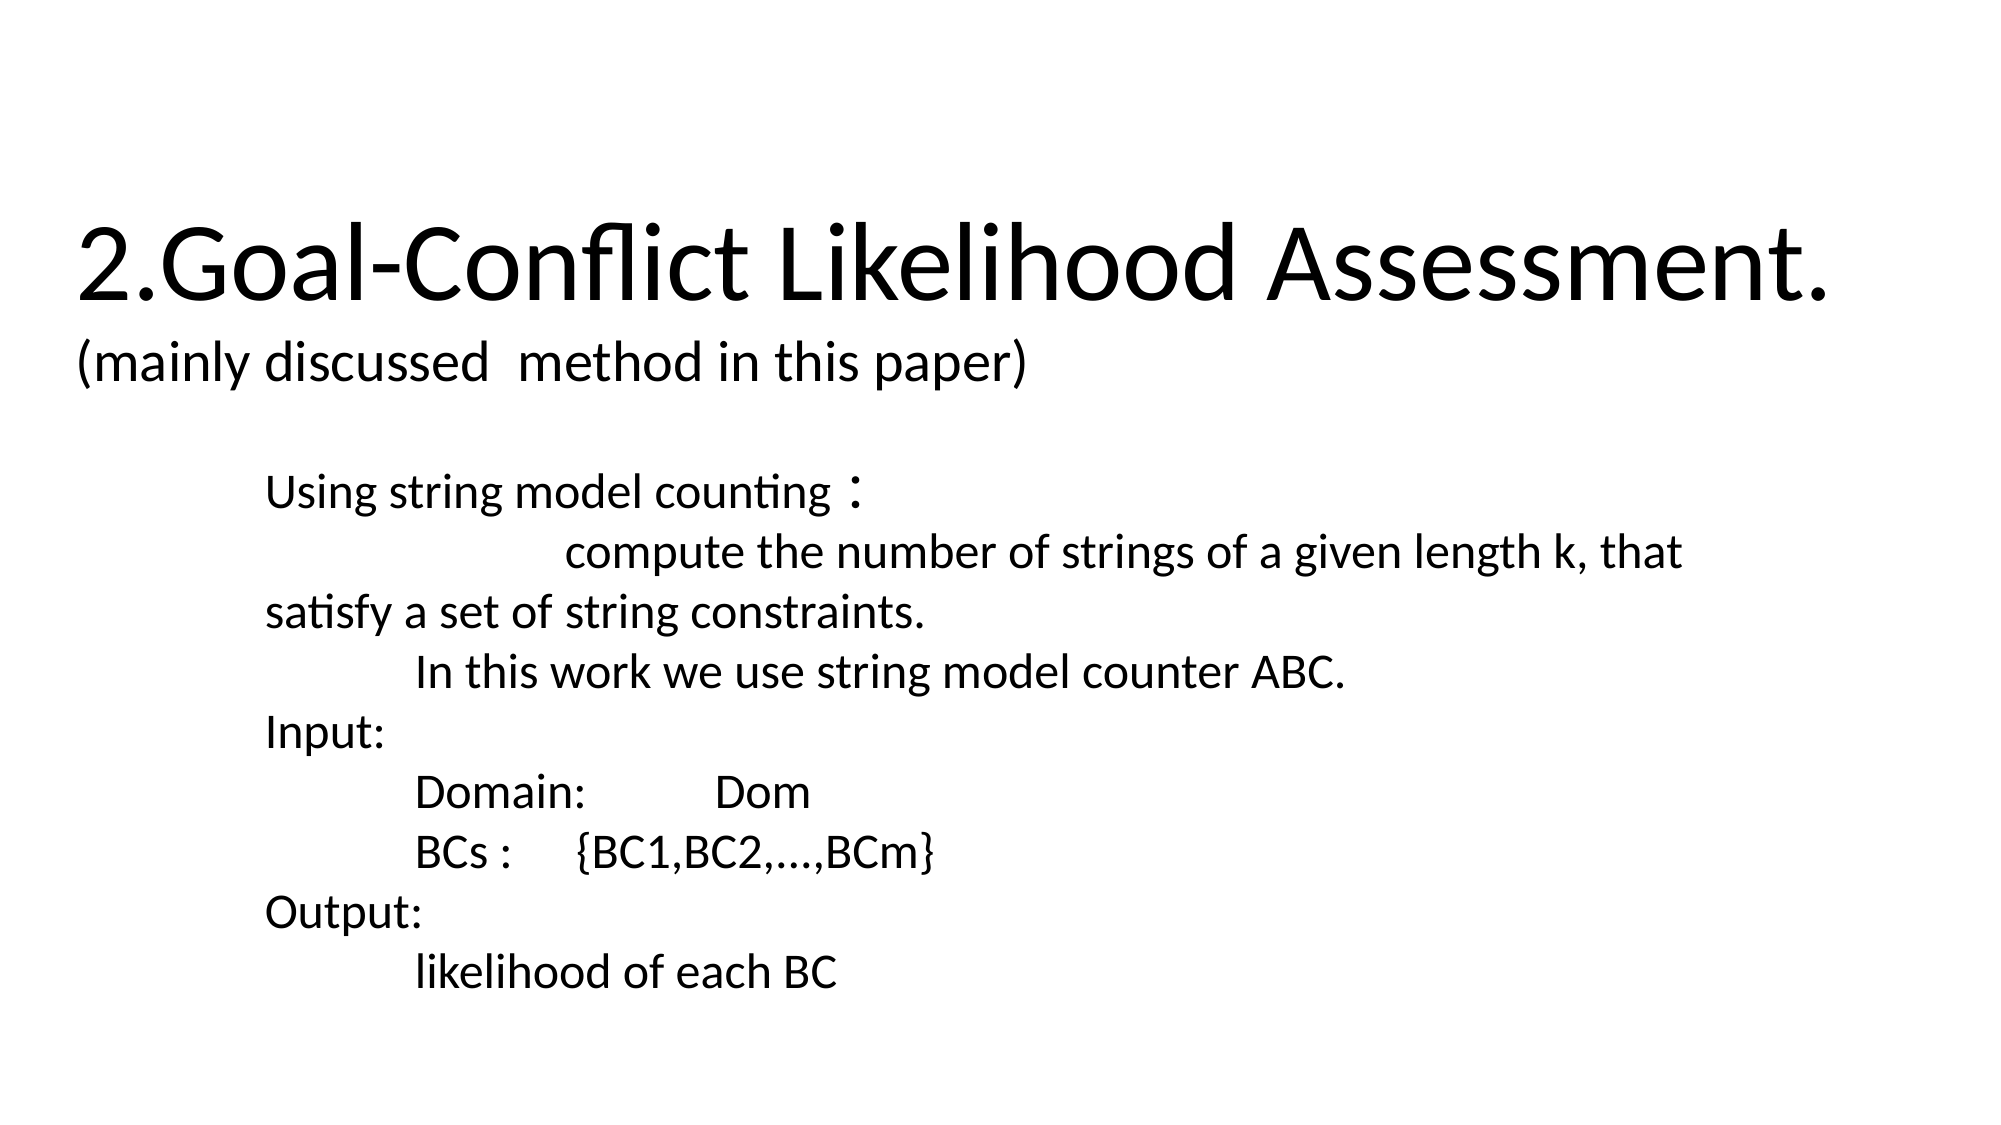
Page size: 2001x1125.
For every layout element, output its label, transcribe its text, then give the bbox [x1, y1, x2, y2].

text_box Using string model counting： compute the number of strings of a given length k, that satisfy a set of string constraints. In this work we use string model counter ABC. Input: Domain: Dom BCs : {BC1,BC2,...,BCm} Output: likelihood of each BC [249, 371, 1750, 1015]
text_box 2.Goal-Conflict Likelihood Assessment. (mainly discussed method in this paper) [61, 0, 1916, 471]
